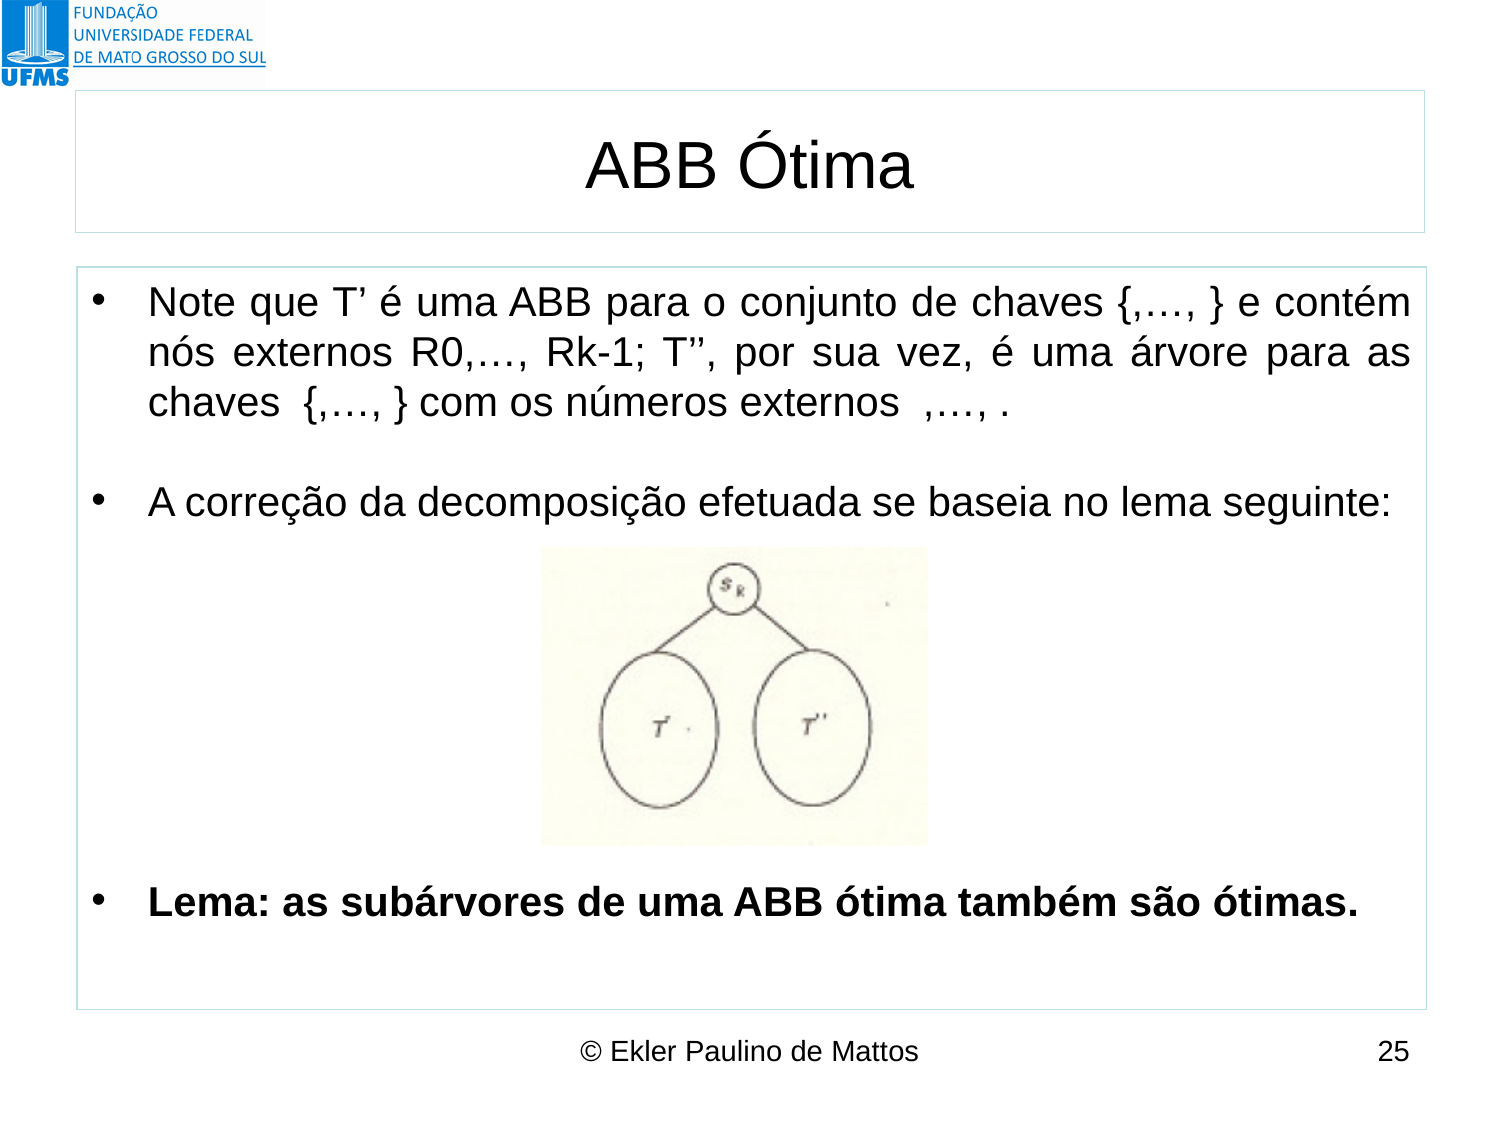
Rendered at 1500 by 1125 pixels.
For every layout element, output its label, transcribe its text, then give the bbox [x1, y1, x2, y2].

title ABB Ótima [75, 90, 1425, 233]
slide_number 25 [1074, 1024, 1426, 1103]
picture [540, 547, 928, 847]
footer © Ekler Paulino de Mattos [512, 1024, 988, 1103]
picture [0, 0, 266, 88]
